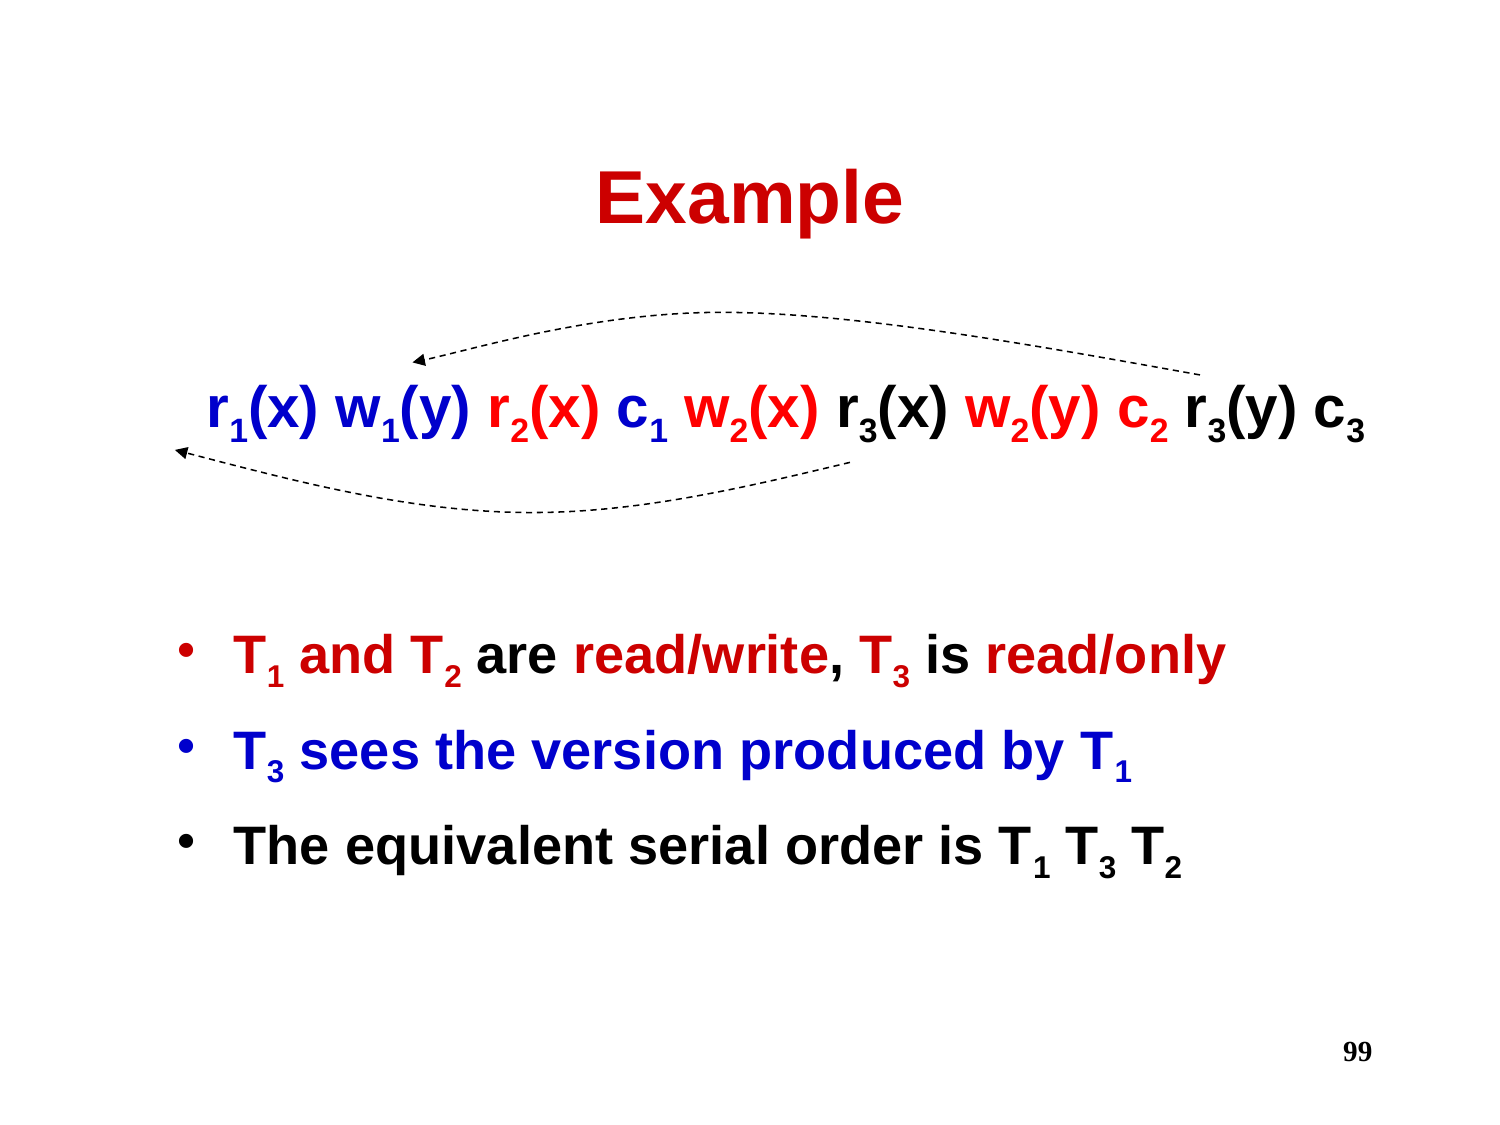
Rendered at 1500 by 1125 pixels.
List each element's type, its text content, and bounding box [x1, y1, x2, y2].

text_box [412, 312, 1201, 376]
list T1 and T2 are read/write, T3 is read/only T3 sees the version produced by T1 The equivalent serial order is T1 T3 T2 [162, 611, 1327, 975]
title Example [112, 99, 1388, 288]
text_box [1074, 1024, 1388, 1100]
text_box r1(x) w1(y) r2(x) c1 w2(x) r3(x) w2(y) c2 r3(y) c3 [191, 362, 1397, 457]
text_box [174, 447, 850, 513]
